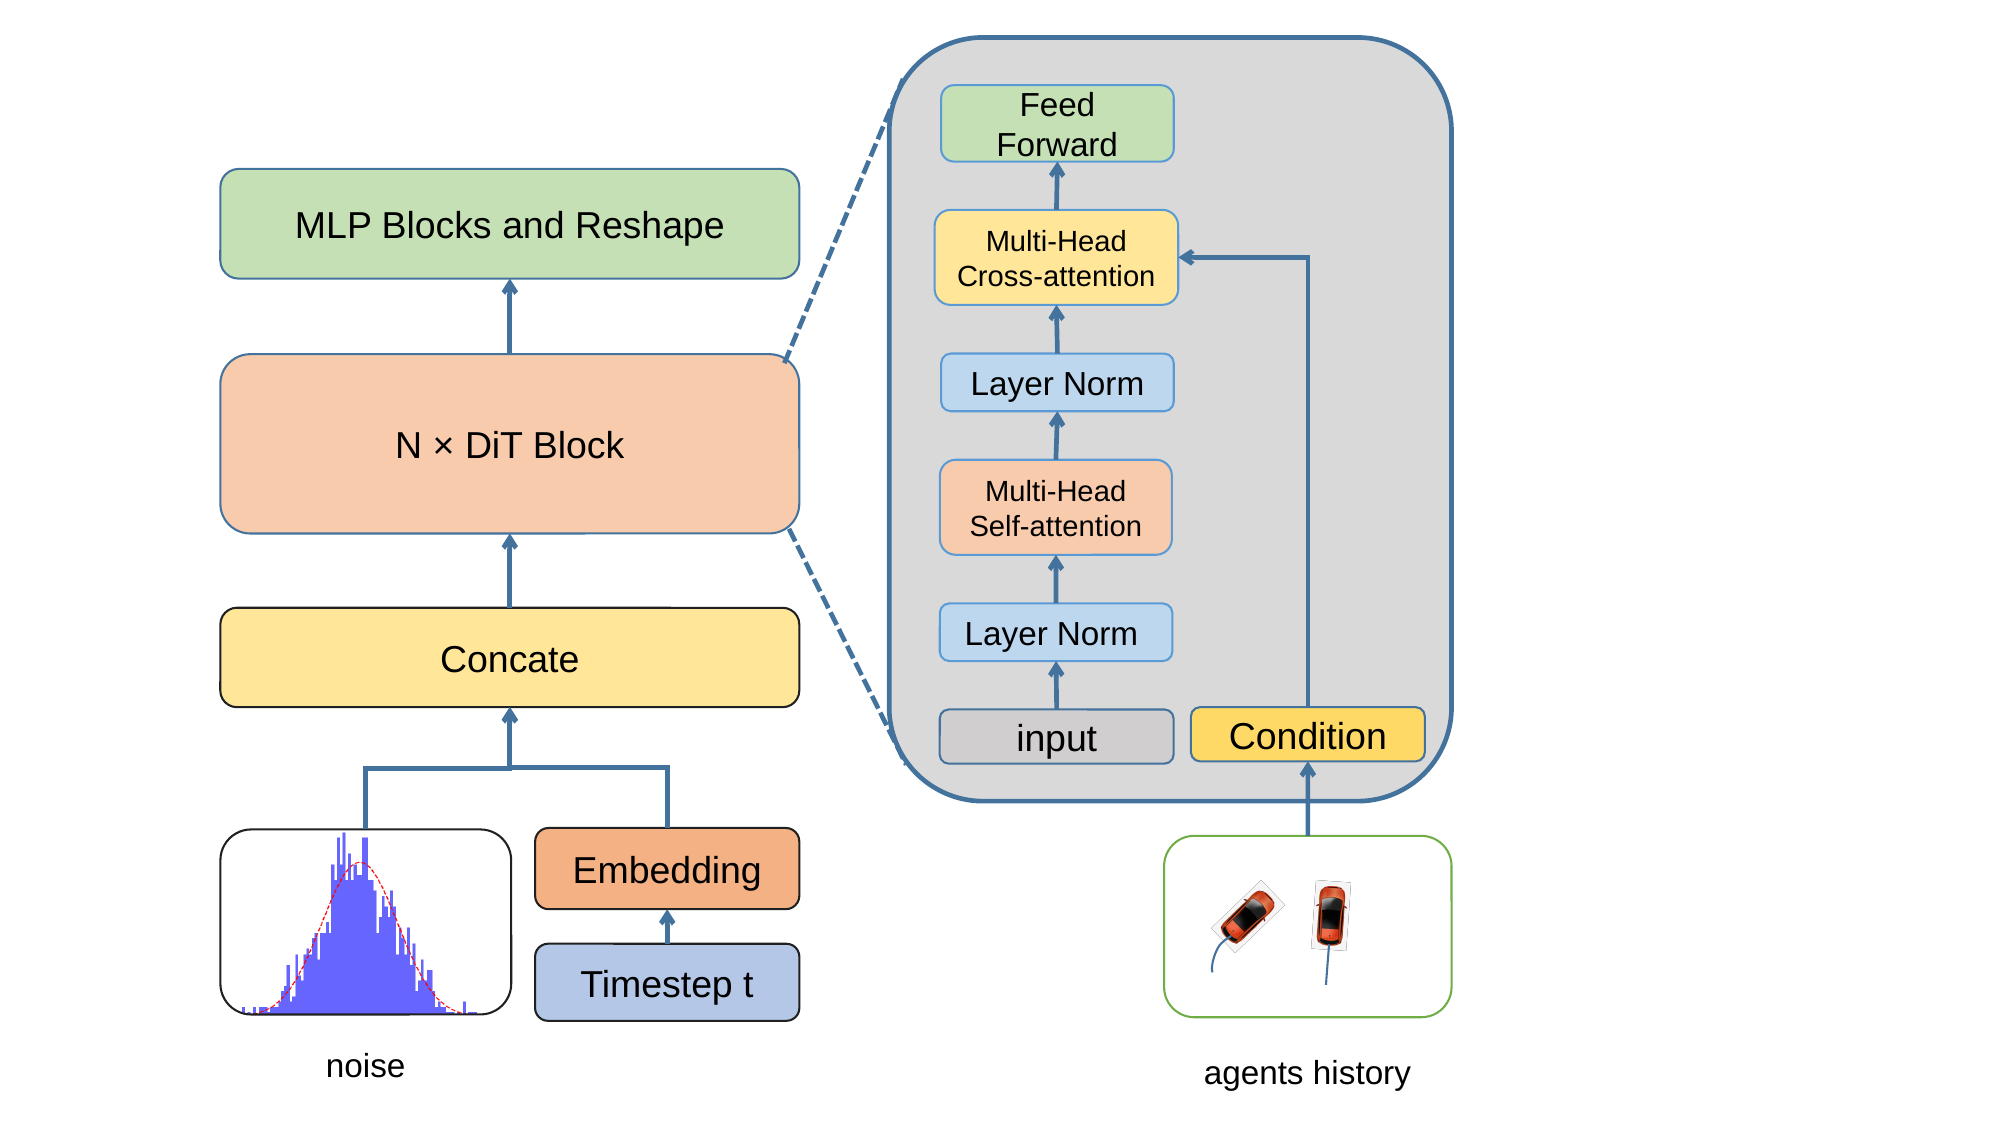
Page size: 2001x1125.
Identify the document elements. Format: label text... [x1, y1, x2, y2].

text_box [788, 528, 907, 765]
text_box N × DiT Block [219, 353, 801, 535]
text_box Condition [1189, 706, 1426, 763]
text_box Embedding [534, 826, 801, 911]
text_box Feed Forward [940, 84, 1175, 163]
picture [1297, 881, 1365, 951]
text_box Layer Norm [938, 602, 1174, 663]
picture [1212, 881, 1284, 952]
text_box [1163, 834, 1453, 1019]
text_box noise [310, 1036, 421, 1091]
text_box [219, 828, 513, 1016]
text_box input [938, 708, 1175, 765]
text_box Concate [219, 606, 788, 709]
text_box [888, 36, 1453, 803]
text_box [376, 696, 499, 841]
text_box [784, 78, 904, 364]
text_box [1018, 417, 1469, 548]
text_box [1324, 944, 1331, 985]
text_box Layer Norm [940, 352, 1175, 413]
text_box [1210, 935, 1232, 973]
text_box Timestep t [534, 942, 801, 1022]
text_box Multi-Head Cross-attention [933, 208, 1180, 306]
text_box MLP Blocks and Reshape [219, 167, 784, 280]
text_box Multi-Head Self-attention [938, 458, 1171, 556]
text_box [528, 688, 649, 847]
text_box agents history [1189, 1044, 1427, 1099]
